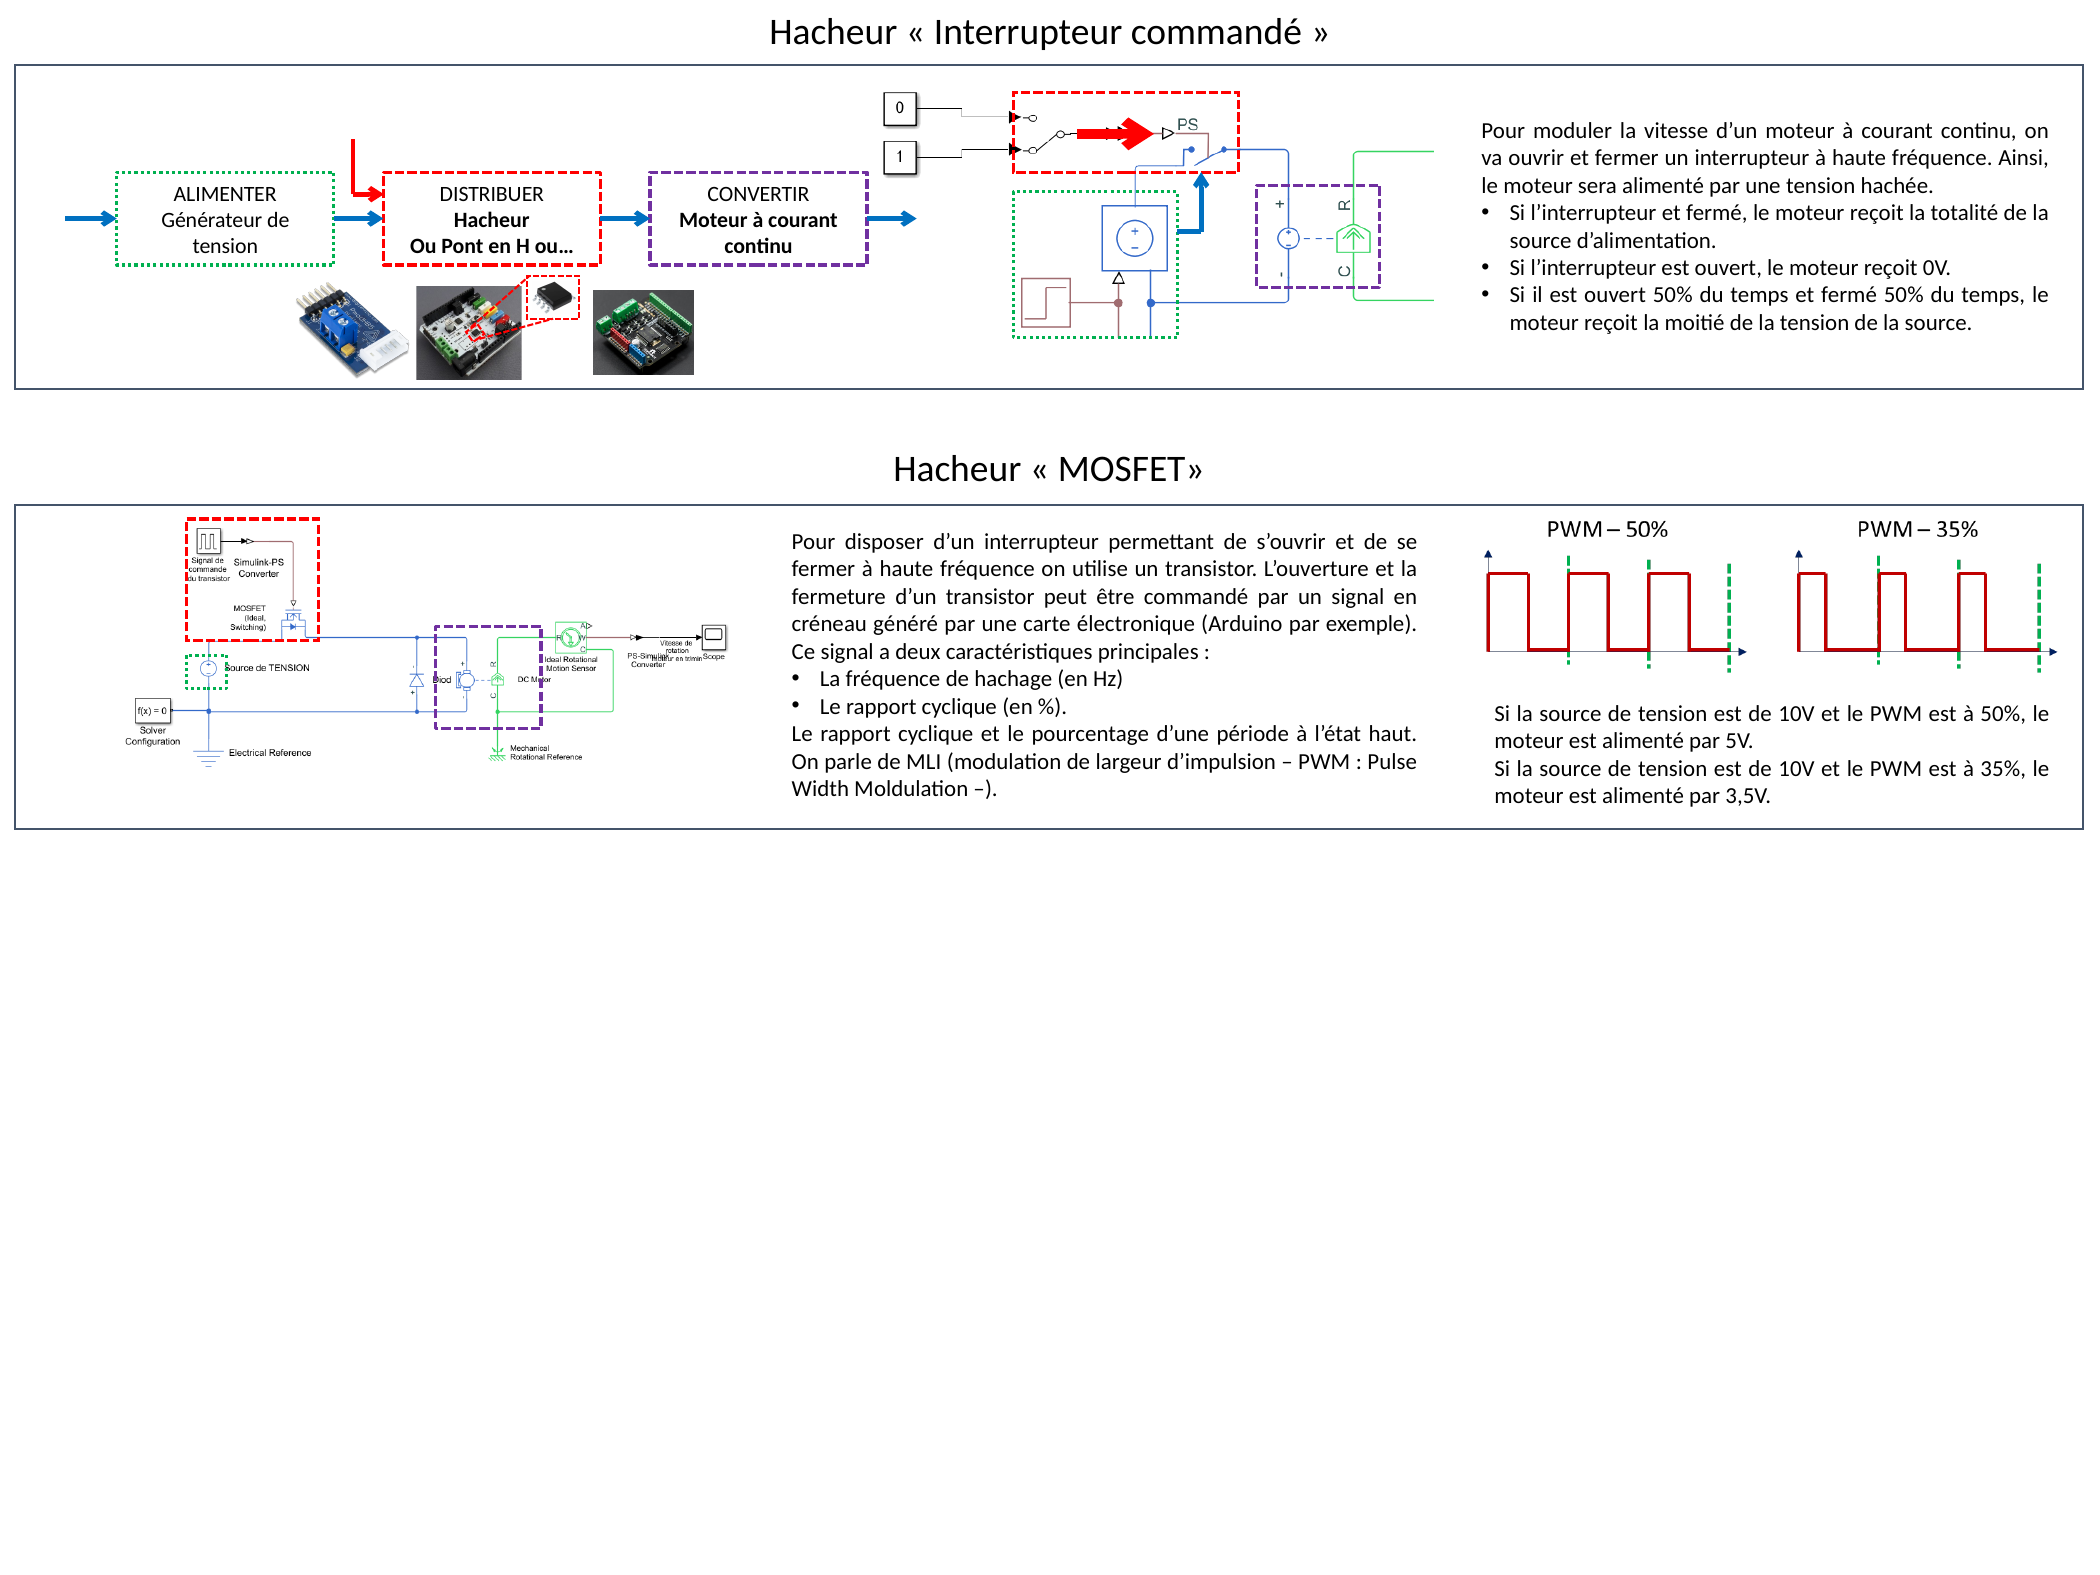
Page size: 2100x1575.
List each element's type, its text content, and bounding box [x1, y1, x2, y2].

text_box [87, 519, 739, 788]
text_box Hacheur « MOSFET» [14, 436, 2084, 497]
text_box Hacheur « Interrupteur commandé » [0, 0, 2100, 60]
picture [1479, 505, 2066, 674]
text_box [14, 504, 2084, 830]
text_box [14, 64, 2084, 389]
